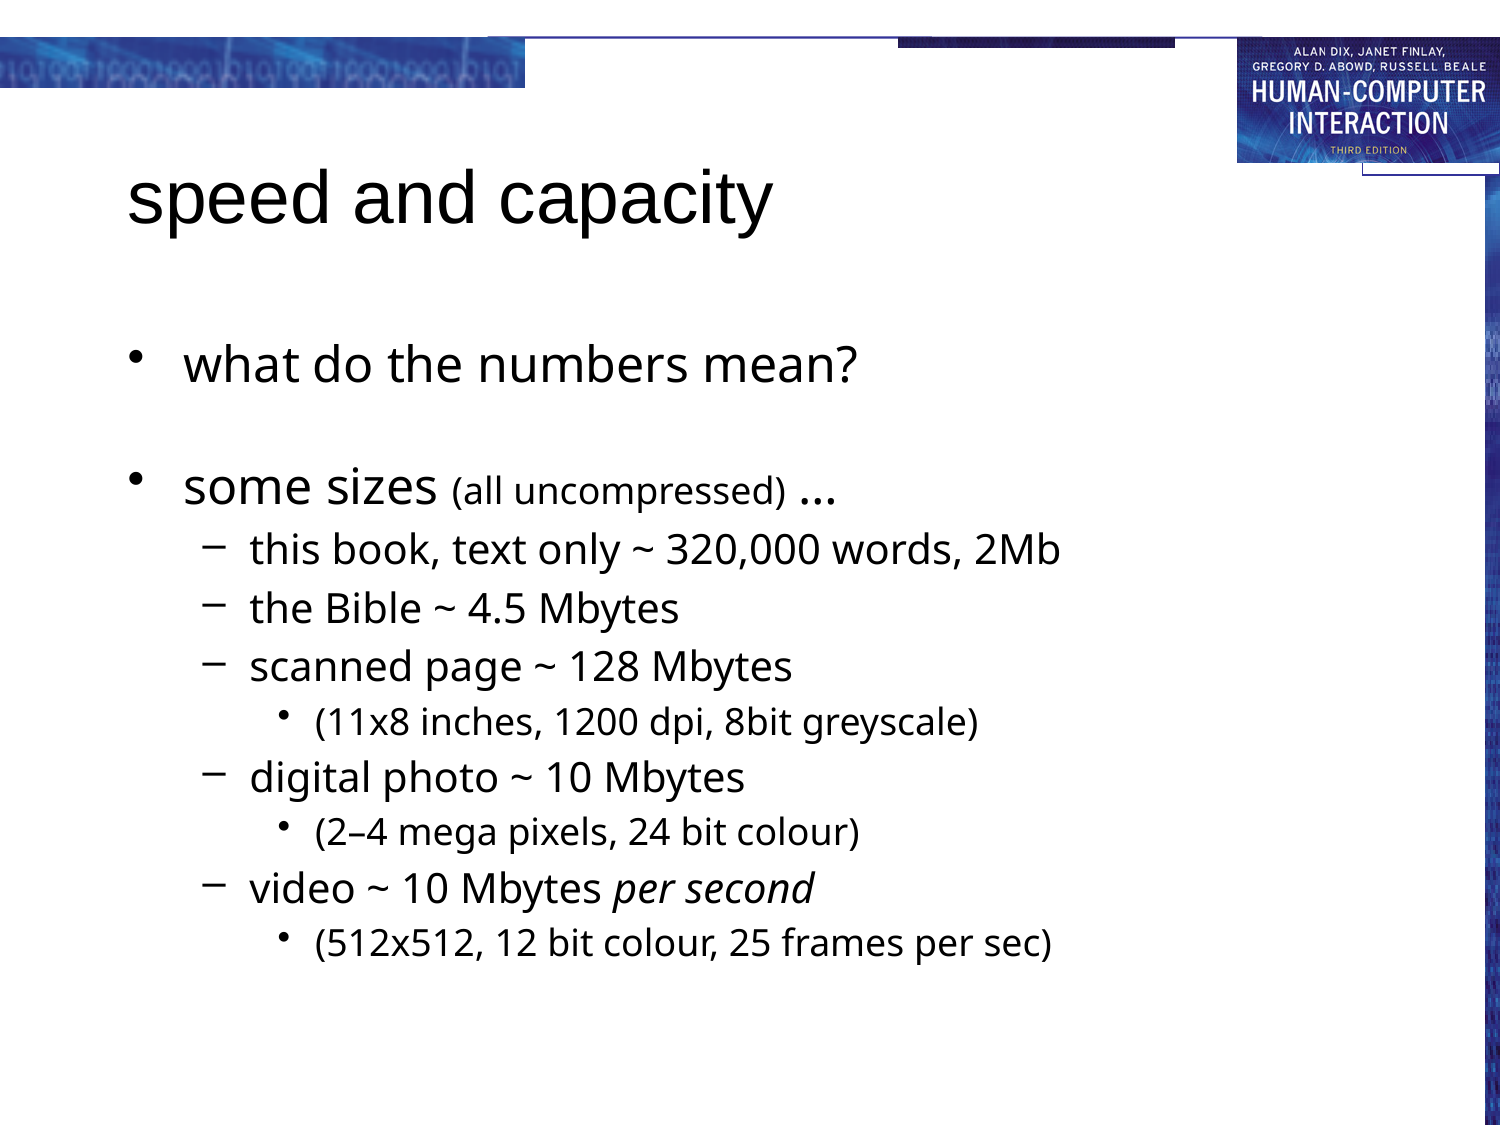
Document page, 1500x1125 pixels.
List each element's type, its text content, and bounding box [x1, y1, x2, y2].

list what do the numbers mean? some sizes (all uncompressed) … this book, text only ~ 320,000 words, 2Mb the Bible ~ 4.5 Mbytes scanned page ~ 128 Mbytes (11x8 inches, 1200 dpi, 8bit greyscale) digital photo ~ 10 Mbytes (2–4 mega pixels, 24 bit colour) video ~ 10 Mbytes per second (512x512, 12 bit colour, 25 frames per sec) [112, 324, 1388, 1000]
picture [0, 37, 525, 88]
picture [898, 37, 1175, 48]
picture [1237, 37, 1500, 163]
picture [1485, 176, 1500, 1125]
title speed and capacity [112, 99, 1238, 288]
